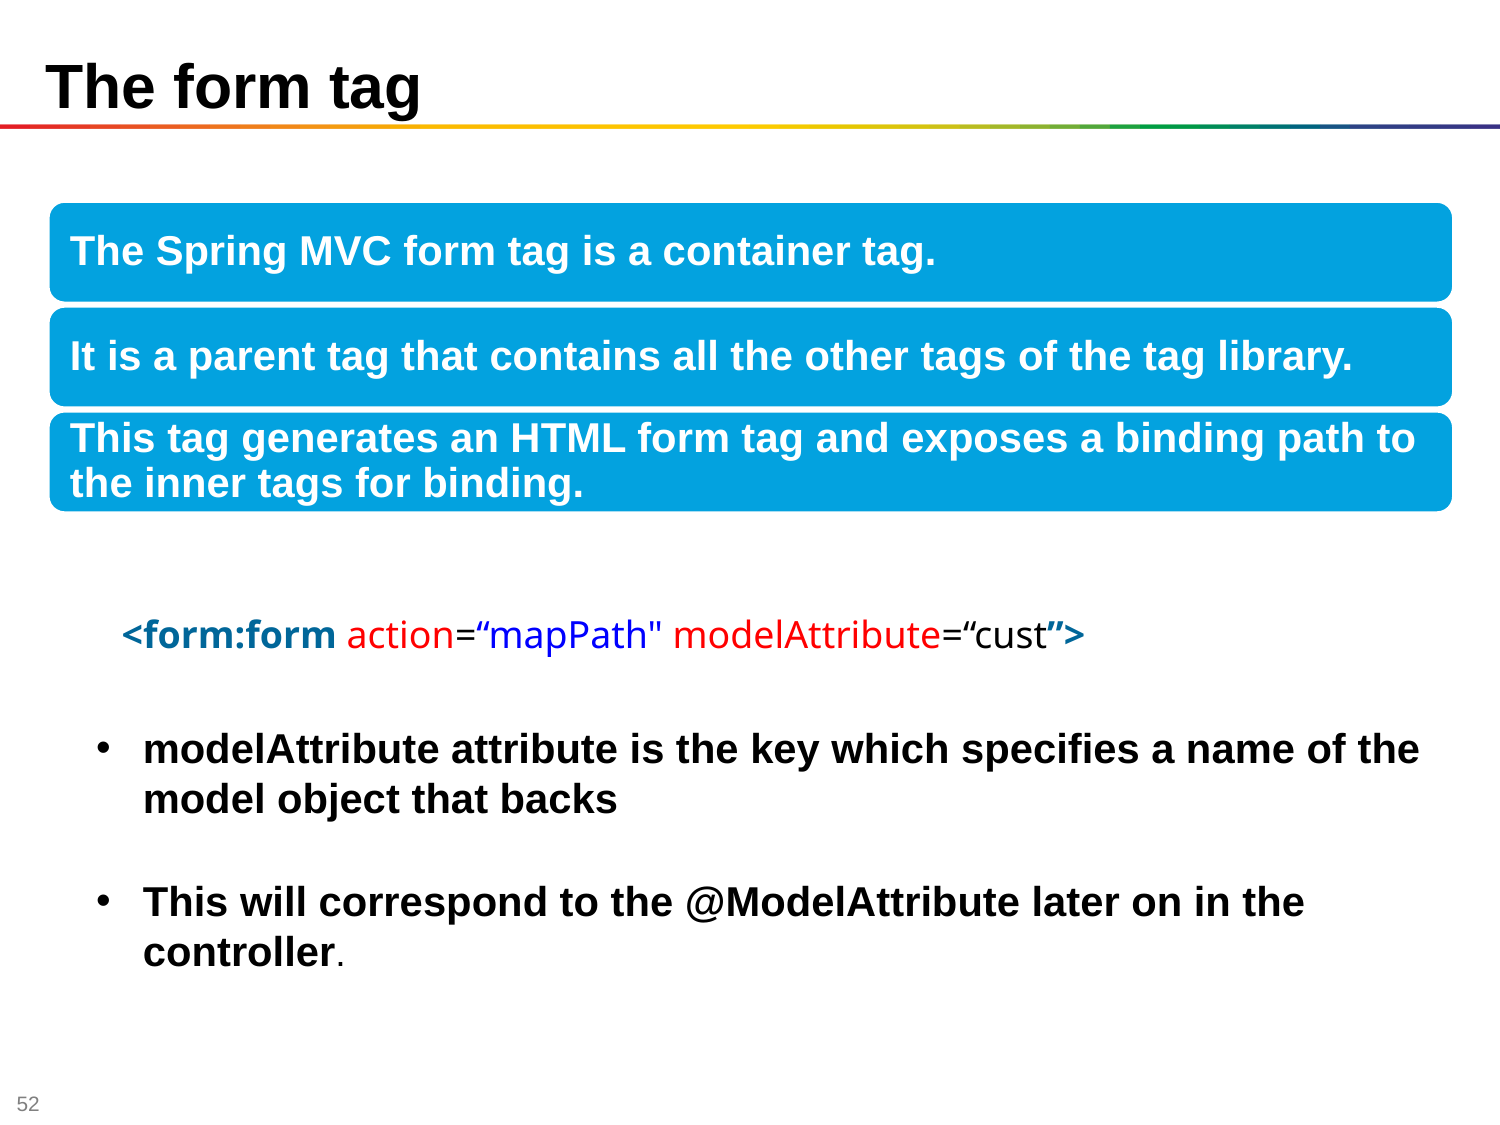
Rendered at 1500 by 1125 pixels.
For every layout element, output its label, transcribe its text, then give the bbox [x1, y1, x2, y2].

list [47, 200, 1455, 514]
text_box <form:form action=“mapPath" modelAttribute=“cust”> [106, 603, 1352, 664]
text_box modelAttribute attribute is the key which specifies a name of the model object that backs [81, 714, 1465, 830]
text_box This will correspond to the @ModelAttribute later on in the controller. [81, 867, 1408, 983]
title The form tag [29, 38, 1381, 130]
